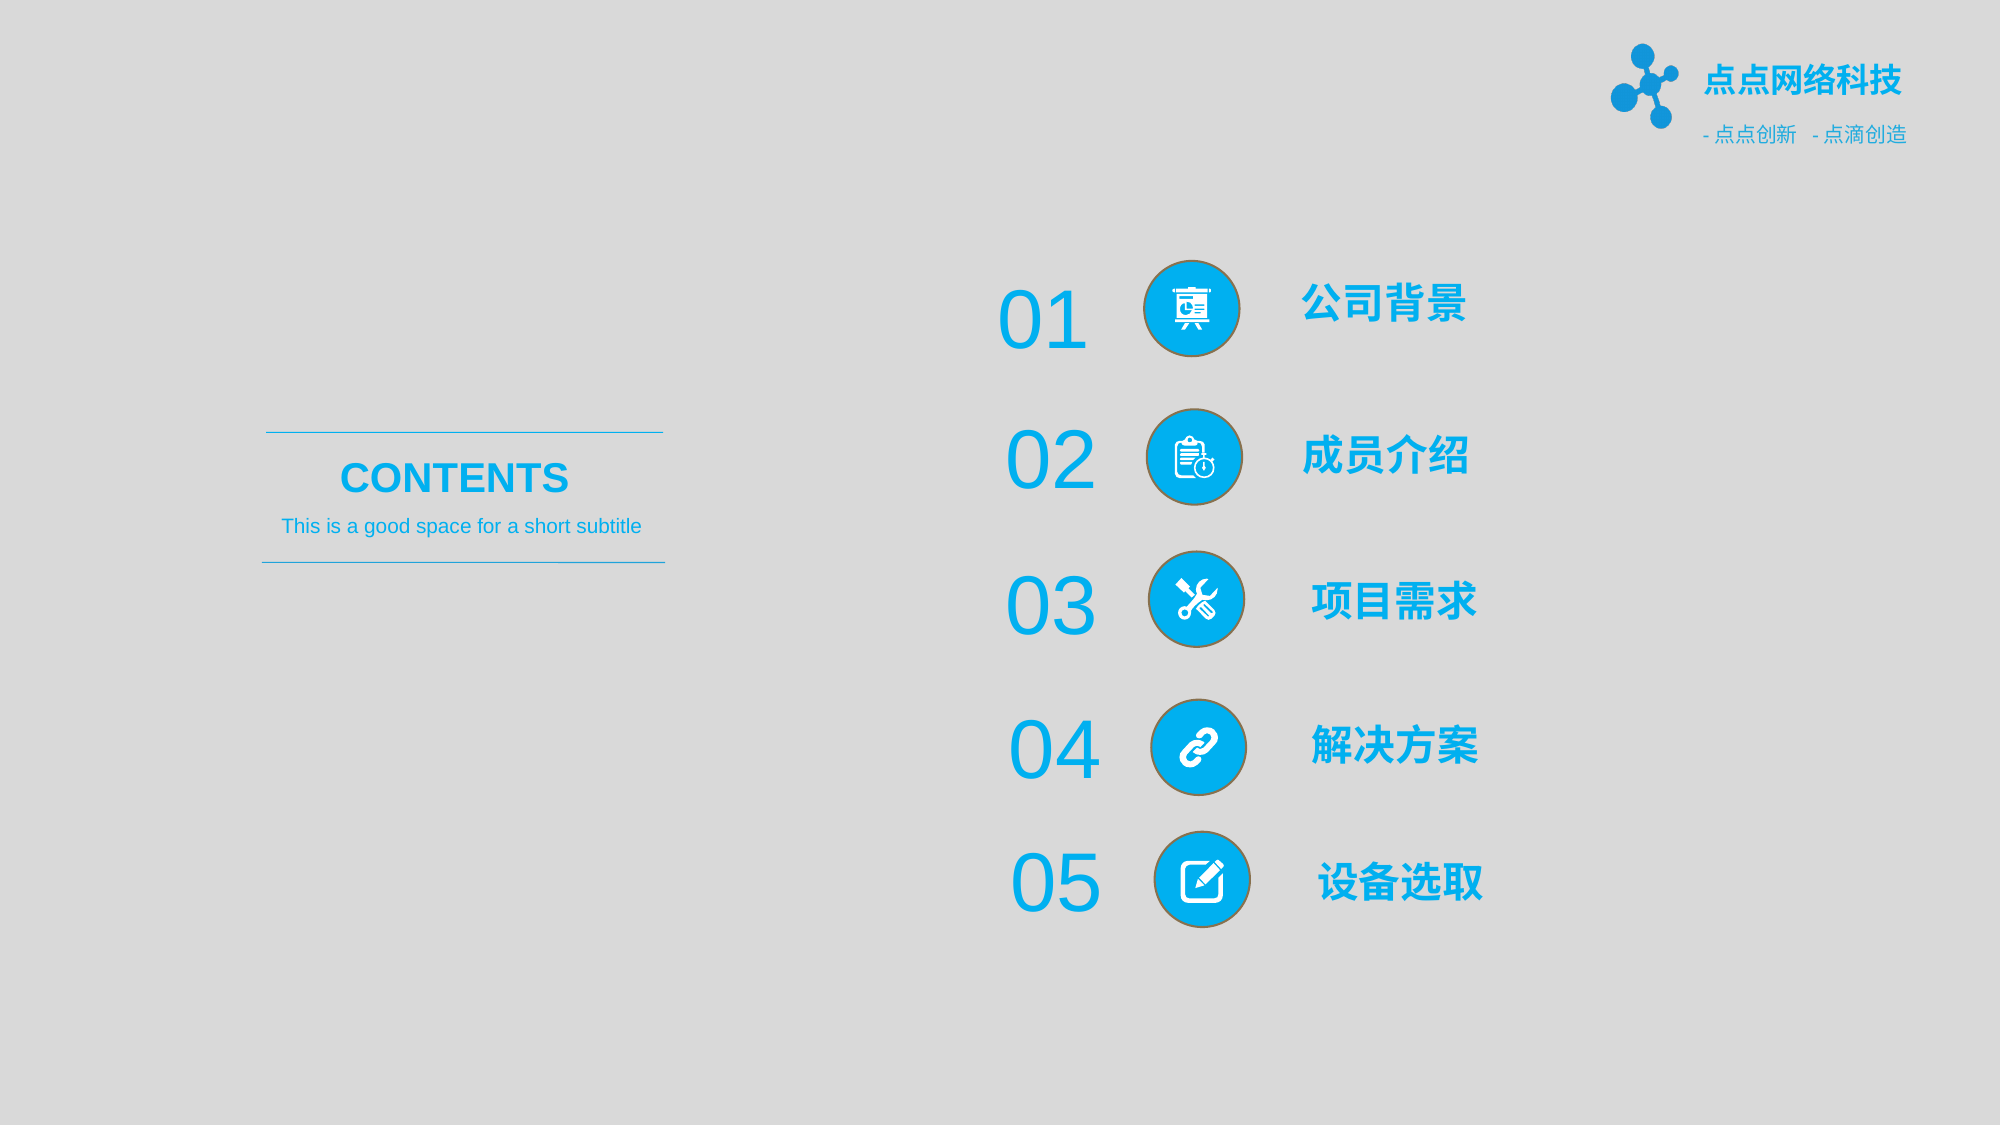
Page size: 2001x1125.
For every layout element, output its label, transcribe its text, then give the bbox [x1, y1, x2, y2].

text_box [1144, 260, 1240, 357]
text_box 设备选取 [1316, 856, 1648, 907]
text_box 公司背景 [1300, 277, 1632, 328]
text_box 成员介绍 [1302, 429, 1634, 480]
text_box 02 [990, 397, 1114, 513]
text_box 项目需求 [1311, 575, 1642, 626]
picture [1646, 43, 1686, 129]
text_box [1154, 831, 1250, 928]
text_box 解决方案 [1311, 718, 1643, 769]
text_box 03 [990, 543, 1114, 659]
text_box CONTENTS [324, 443, 585, 509]
text_box 01 [982, 258, 1105, 373]
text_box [1148, 551, 1245, 647]
picture [1603, 43, 1658, 129]
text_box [1146, 409, 1243, 505]
text_box This is a good space for a short subtitle [266, 505, 657, 545]
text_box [1151, 699, 1247, 795]
text_box 05 [995, 820, 1118, 936]
text_box 04 [994, 687, 1117, 803]
